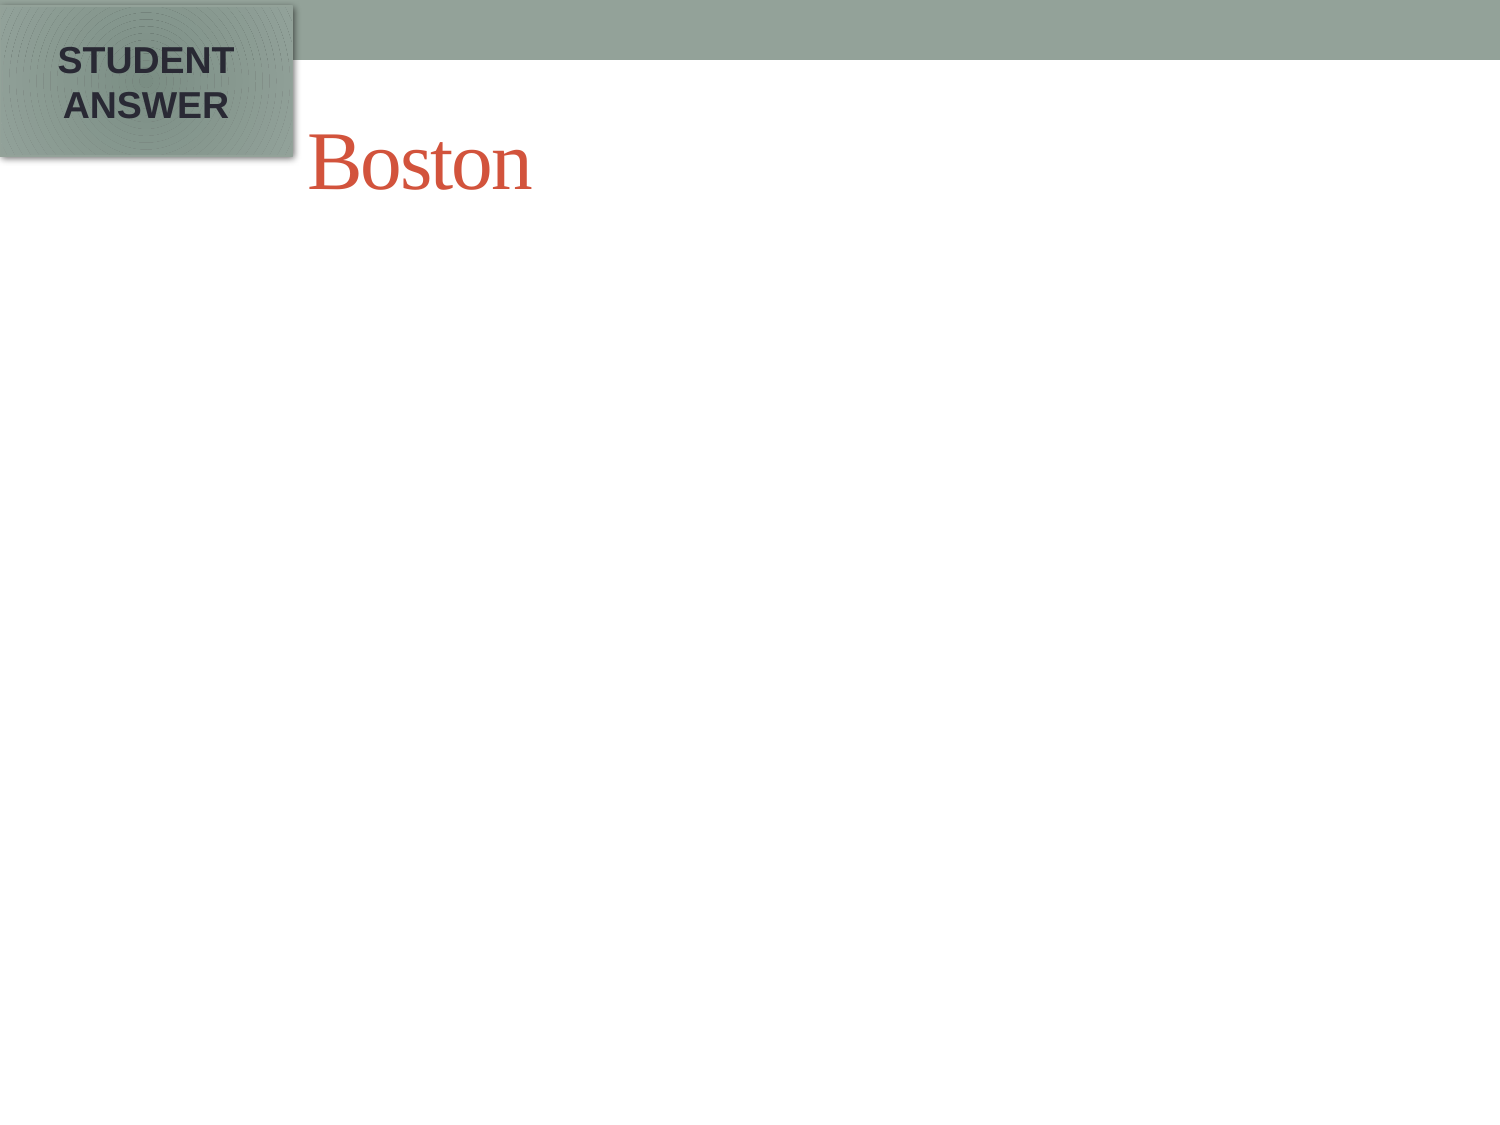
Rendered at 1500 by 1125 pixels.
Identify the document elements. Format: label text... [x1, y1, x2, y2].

text_box STUDENT ANSWER [0, 5, 293, 157]
title Boston [292, 46, 1434, 266]
